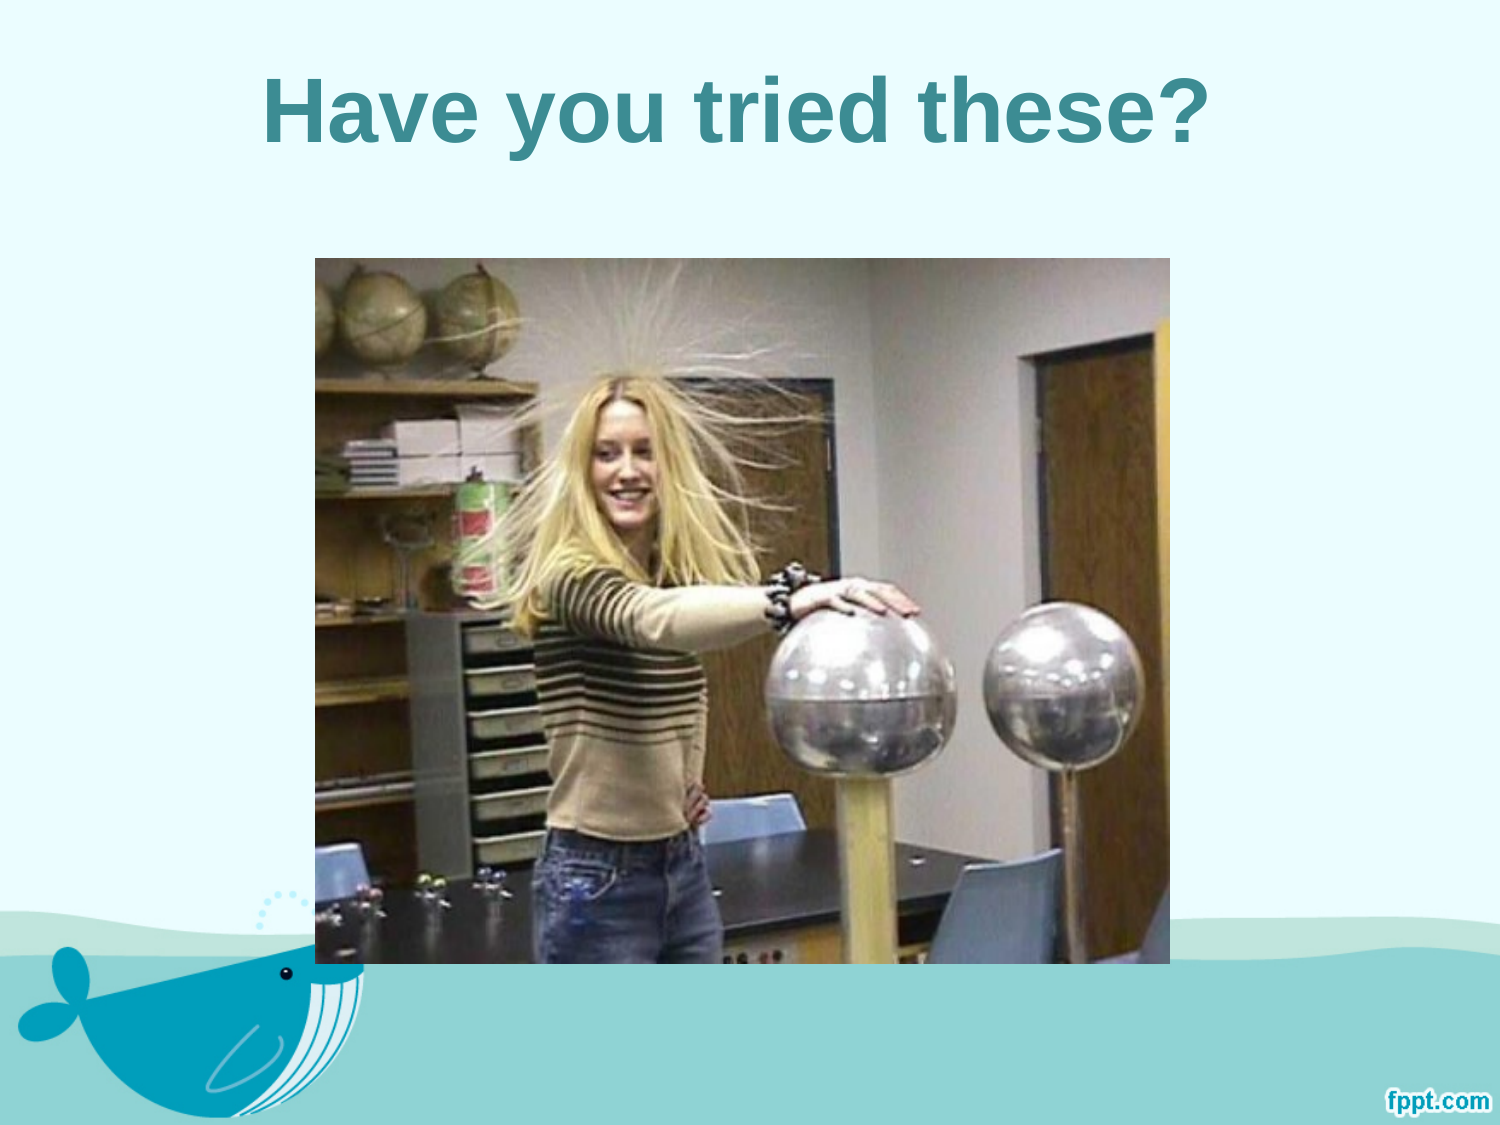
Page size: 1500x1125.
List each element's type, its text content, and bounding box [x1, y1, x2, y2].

list [37, 337, 1463, 1081]
picture [0, 0, 1500, 1125]
title Have you tried these? [62, 12, 1413, 201]
